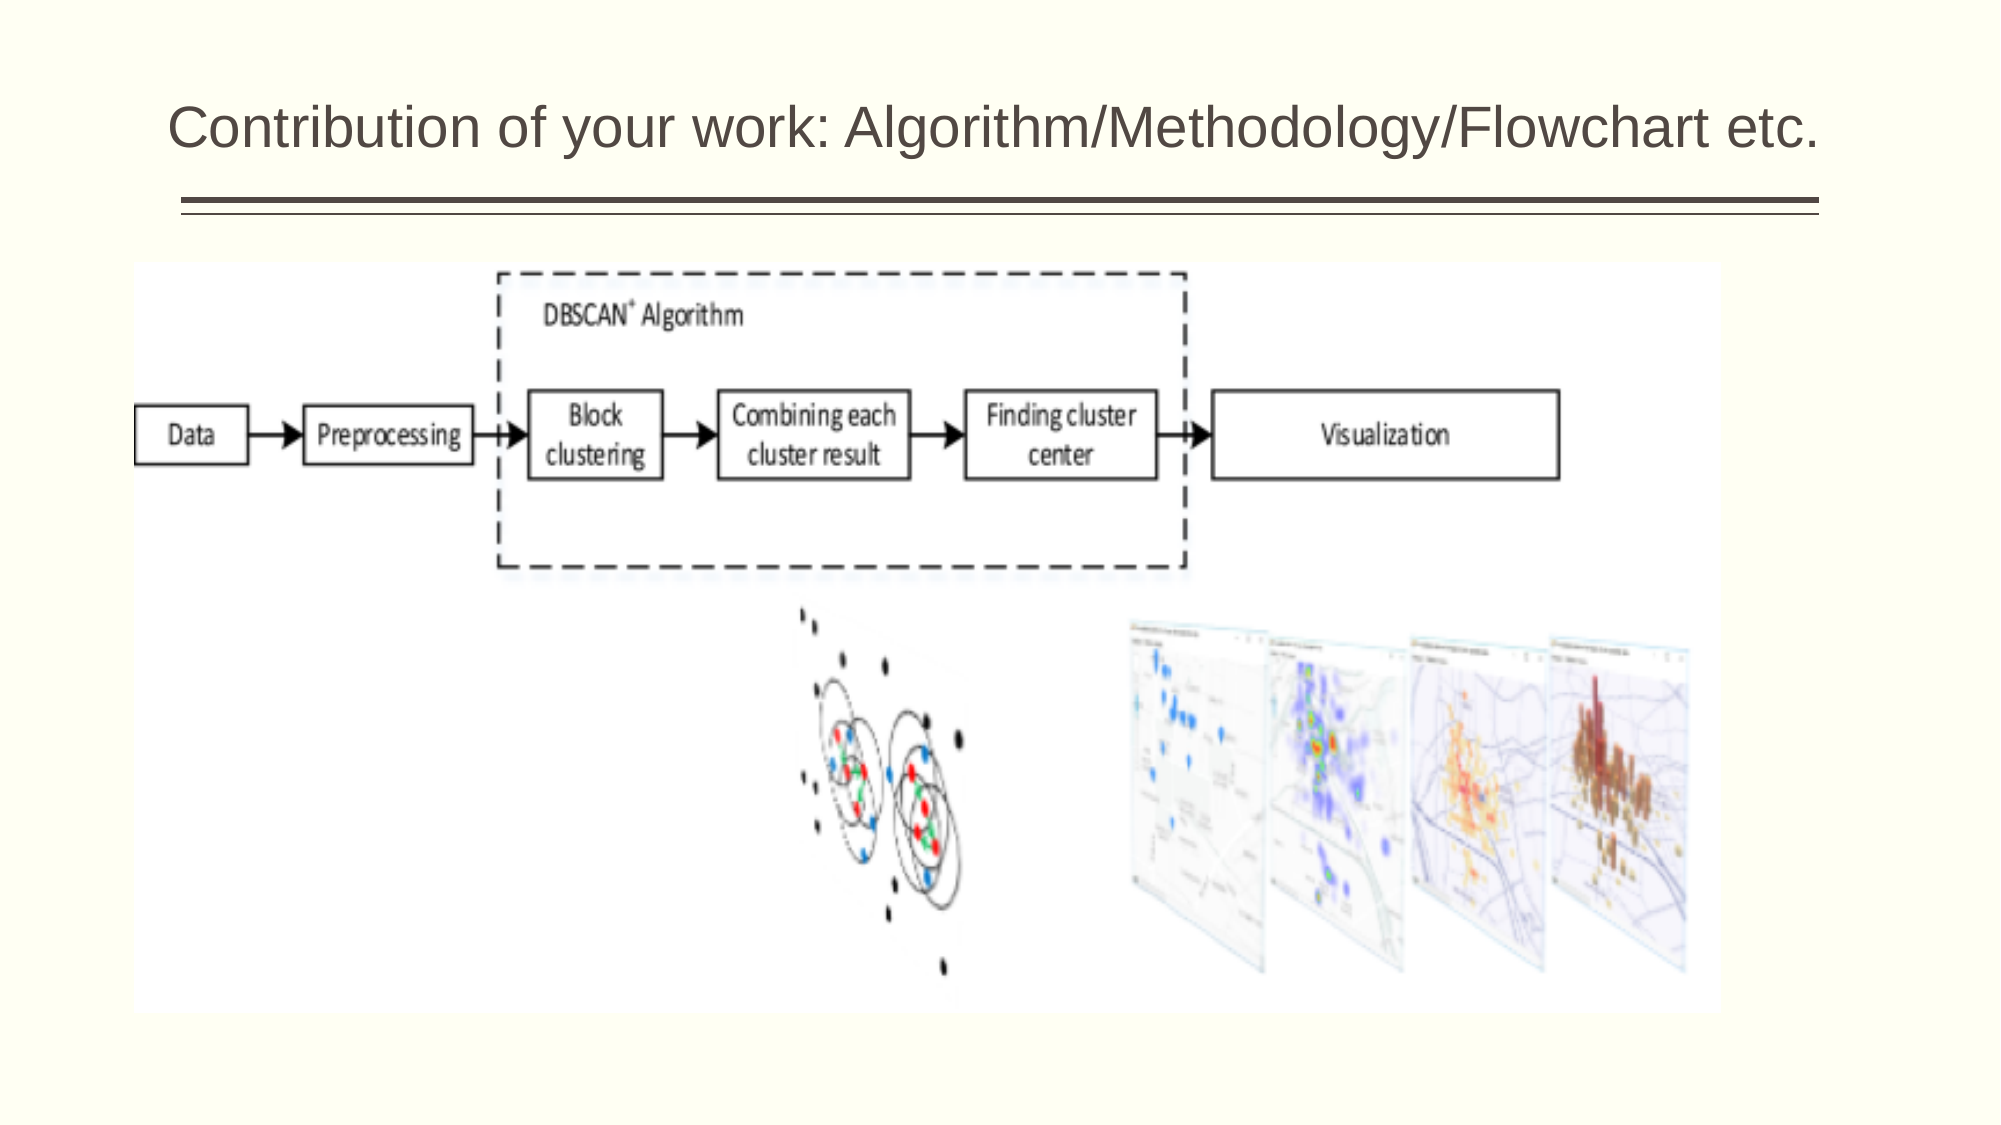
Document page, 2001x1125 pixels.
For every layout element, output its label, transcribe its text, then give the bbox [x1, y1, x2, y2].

picture [134, 262, 1721, 1013]
title Contribution of your work: Algorithm/Methodology/Flowchart etc. [167, 89, 1961, 212]
